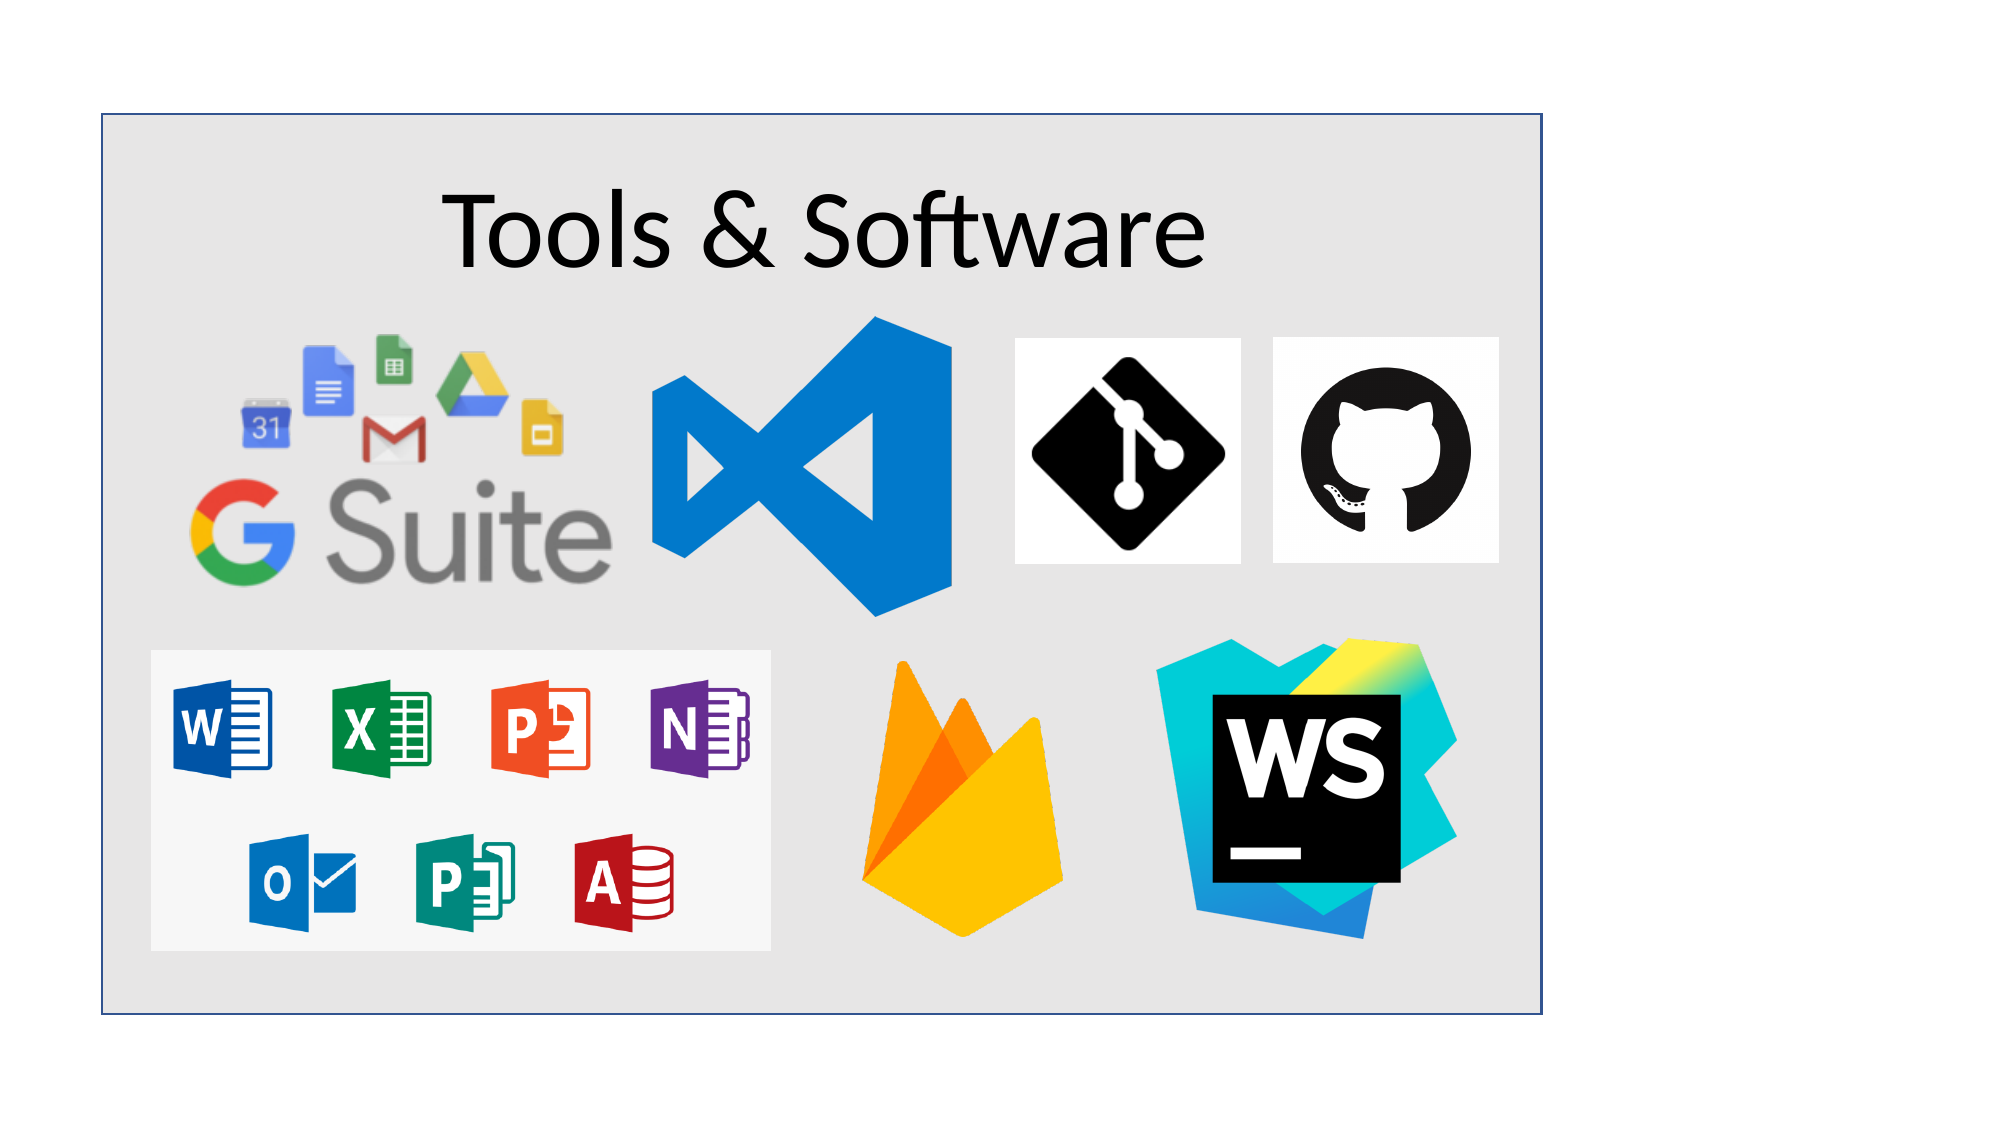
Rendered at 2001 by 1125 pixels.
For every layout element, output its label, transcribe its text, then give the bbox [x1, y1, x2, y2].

text_box Tools & Software [151, 147, 1499, 298]
picture [812, 638, 1507, 949]
text_box [101, 113, 1543, 1015]
picture [1273, 337, 1499, 563]
picture [1015, 338, 1241, 564]
picture [160, 309, 1002, 617]
picture [151, 650, 771, 951]
